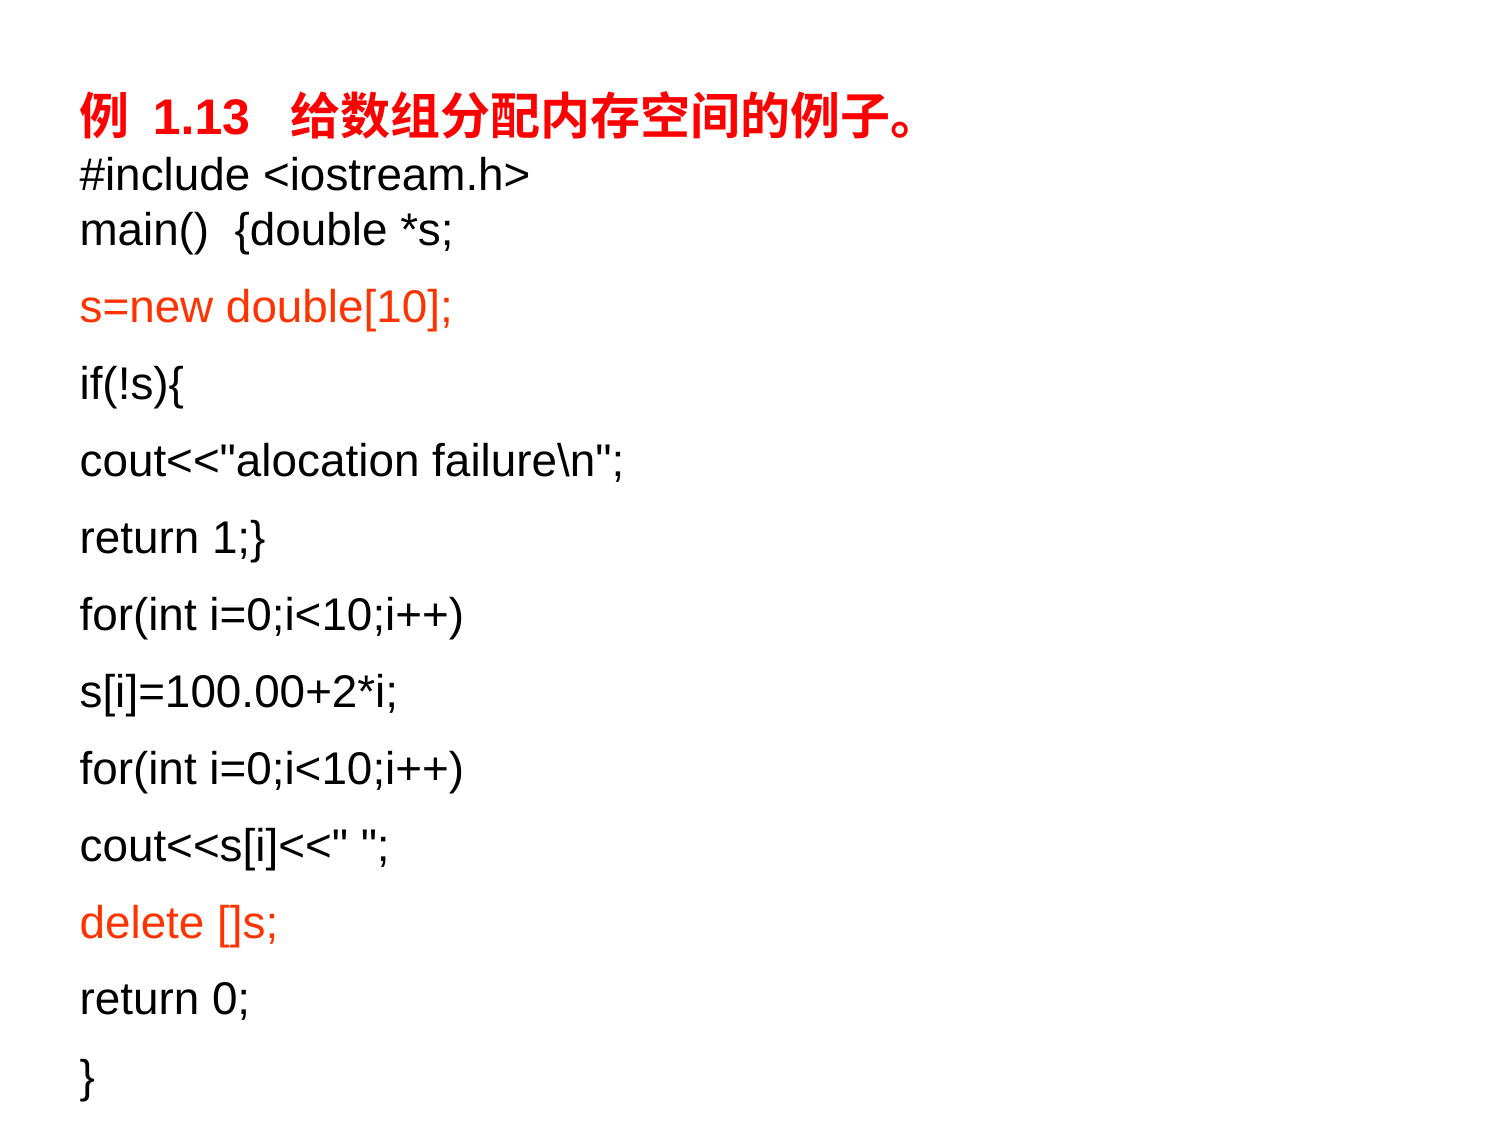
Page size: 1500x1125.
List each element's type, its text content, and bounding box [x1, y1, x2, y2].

text_box 例 1.13 给数组分配内存空间的例子。 #include <iostream.h> main() {double *s; s=new double[10]; if(!s){ cout<<"alocation failure\n"; return 1;} for(int i=0;i<10;i++) s[i]=100.00+2*i; for(int i=0;i<10;i++) cout<<s[i]<<" "; delete []s; return 0; } [64, 77, 1424, 1109]
